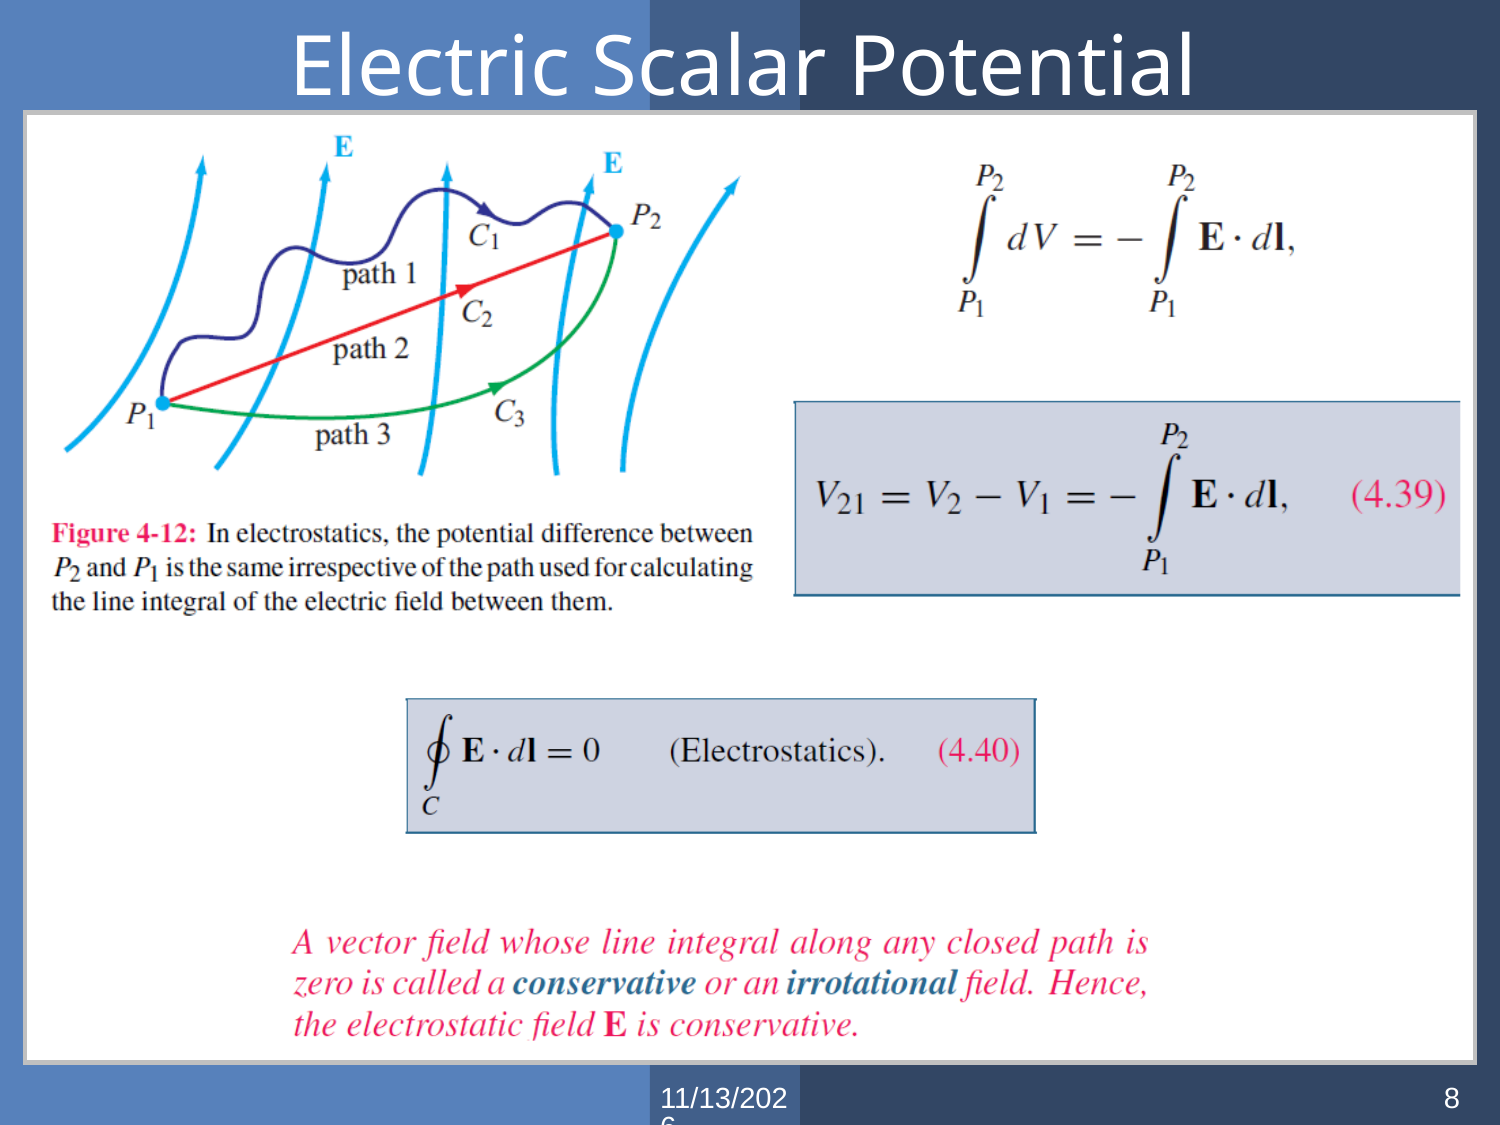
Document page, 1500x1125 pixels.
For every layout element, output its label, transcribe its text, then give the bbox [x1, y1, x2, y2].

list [787, 149, 1463, 602]
title Electric Scalar Potential [49, 12, 1438, 113]
slide_number 8 [1124, 1071, 1476, 1125]
picture [287, 687, 1151, 1044]
picture [42, 124, 763, 620]
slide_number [644, 1071, 808, 1125]
